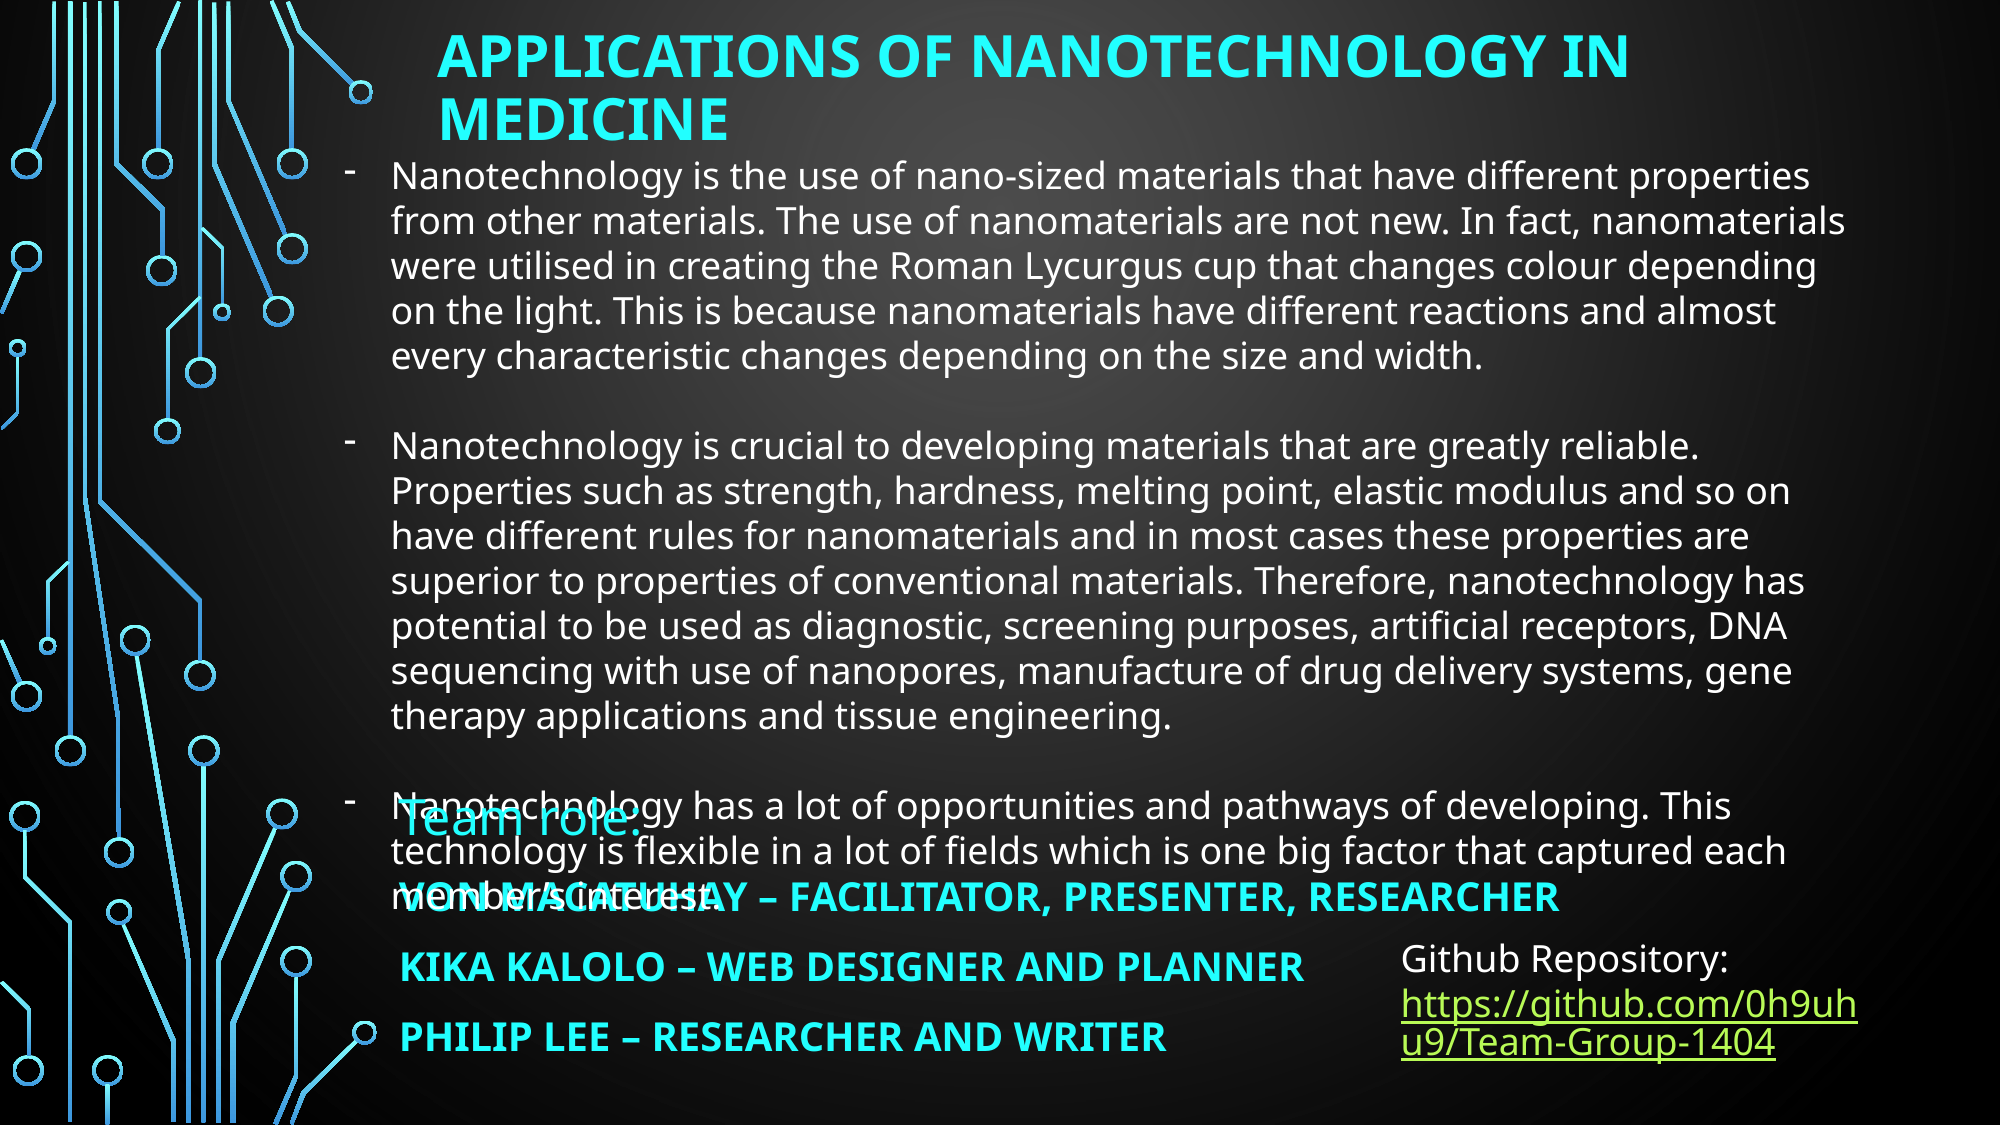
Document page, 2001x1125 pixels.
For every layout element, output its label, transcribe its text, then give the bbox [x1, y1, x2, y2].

picture [16, 1059, 40, 1082]
picture [96, 1059, 120, 1082]
subtitle Von Macatuhay – Facilitator, presenter, Researcher Kika Kalolo – Web designer and planner Philip Lee – Researcher and writer [383, 925, 1652, 1106]
picture [0, 0, 2000, 1125]
picture [280, 152, 304, 176]
text_box Nanotechnology is the use of nano-sized materials that have different properties from other materials. The use of nanomaterials are not new. In fact, nanomaterials were utilised in creating the Roman Lycurgus cup that changes colour depending on the light. This is because nanomaterials have different reactions and almost every characteristic changes depending on the size and width. Nanotechnology is crucial to developing materials that are greatly reliable. Properties such as strength, hardness, melting point, elastic modulus and so on have different rules for nanomaterials and in most cases these properties are superior to properties of conventional materials. Therefore, nanotechnology has potential to be used as diagnostic, screening purposes, artificial receptors, DNA sequencing with use of nanopores, manufacture of drug delivery systems, gene therapy applications and tissue engineering. Nanotechnology has a lot of opportunities and pathways of developing. This technology is flexible in a lot of fields which is one big factor that captured each member’s interest. [329, 145, 1889, 925]
title Applications of nanotechnology in medicine [422, 19, 1761, 145]
text_box [144, 509, 329, 870]
picture [284, 949, 308, 973]
picture [15, 684, 38, 708]
picture [356, 1024, 373, 1041]
text_box Team role: [383, 778, 797, 853]
picture [15, 245, 38, 268]
text_box Github Repository: https://github.com/0h9uhu9/Team-Group-1404 [1385, 928, 1891, 1084]
